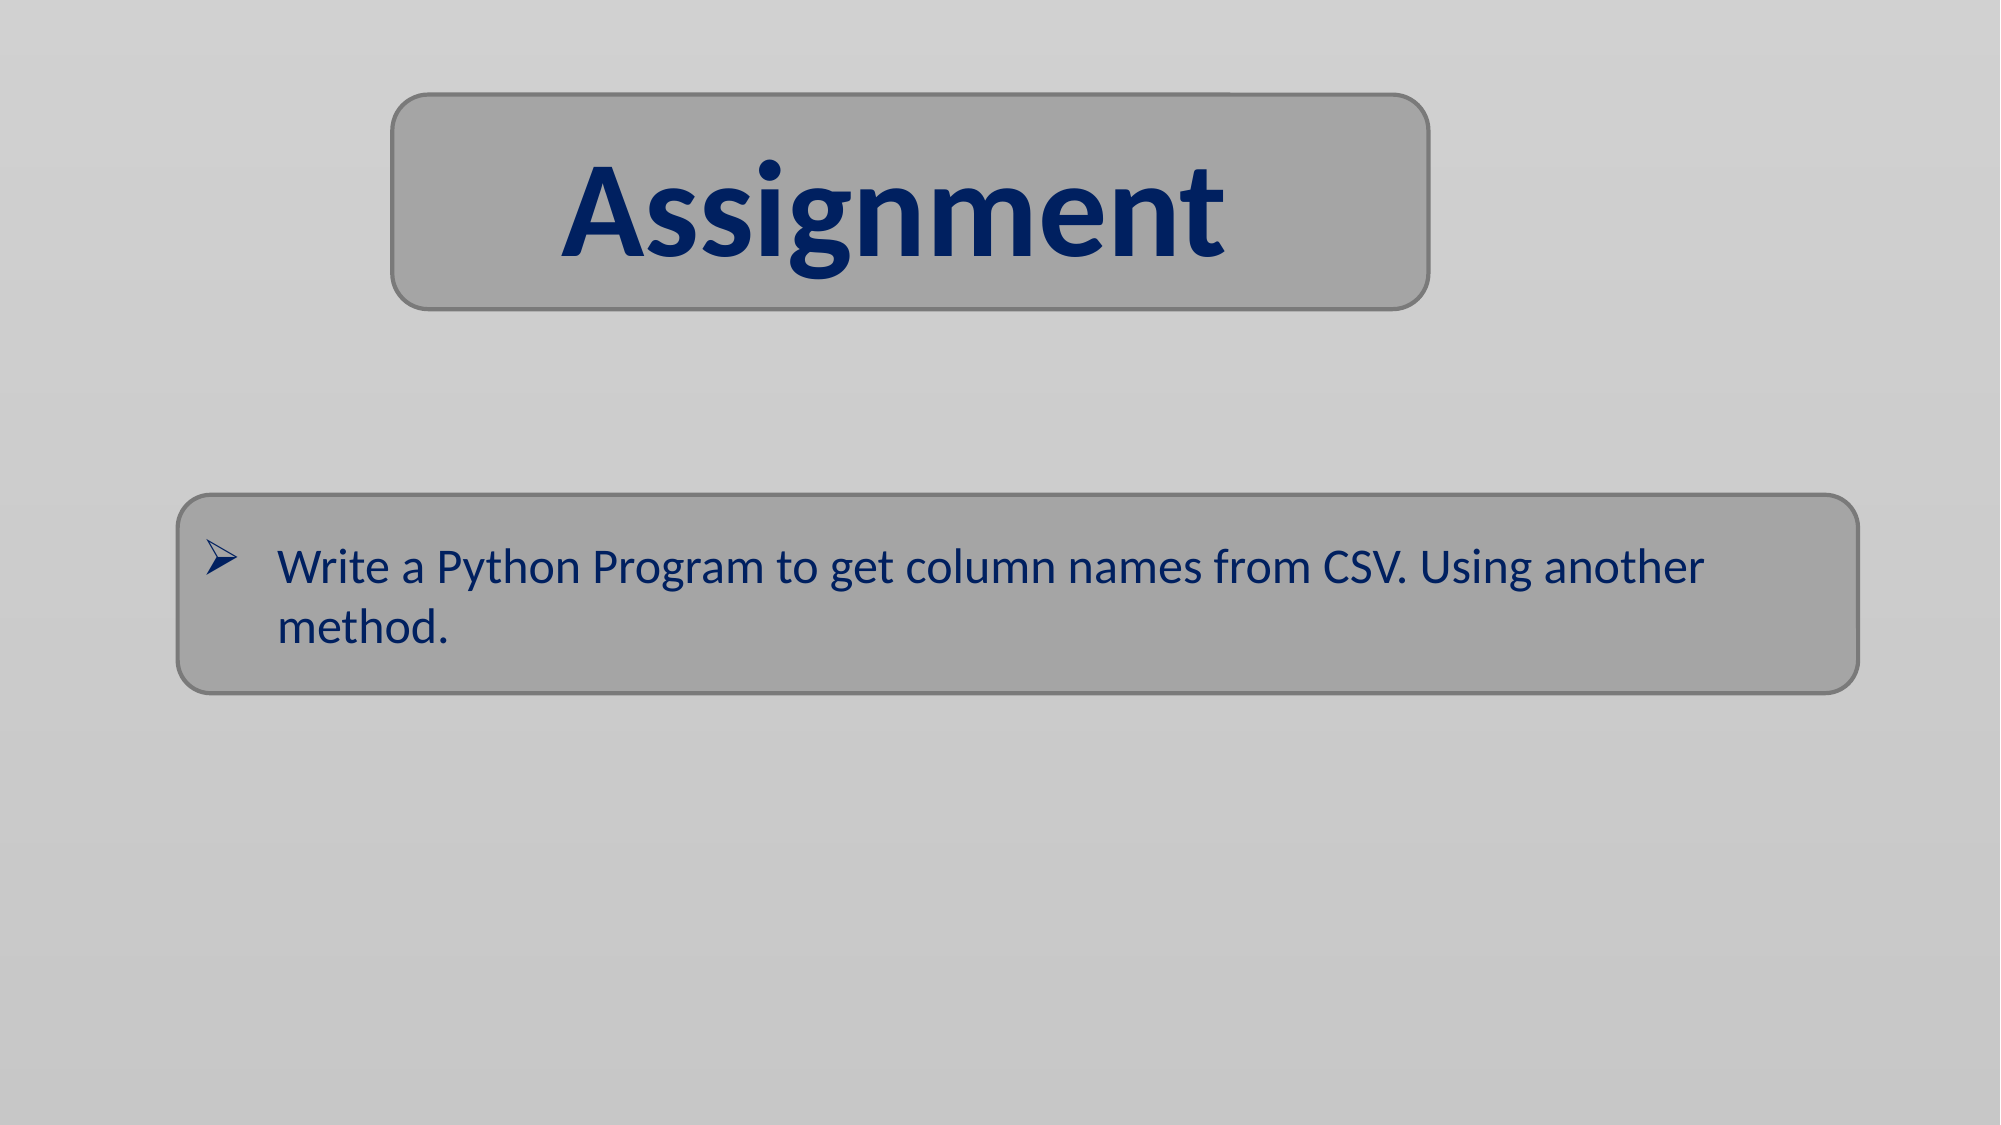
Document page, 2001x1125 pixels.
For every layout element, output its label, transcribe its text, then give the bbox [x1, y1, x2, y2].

text_box Write a Python Program to get column names from CSV. Using another method. [175, 492, 1861, 696]
text_box Assignment [390, 92, 1431, 312]
